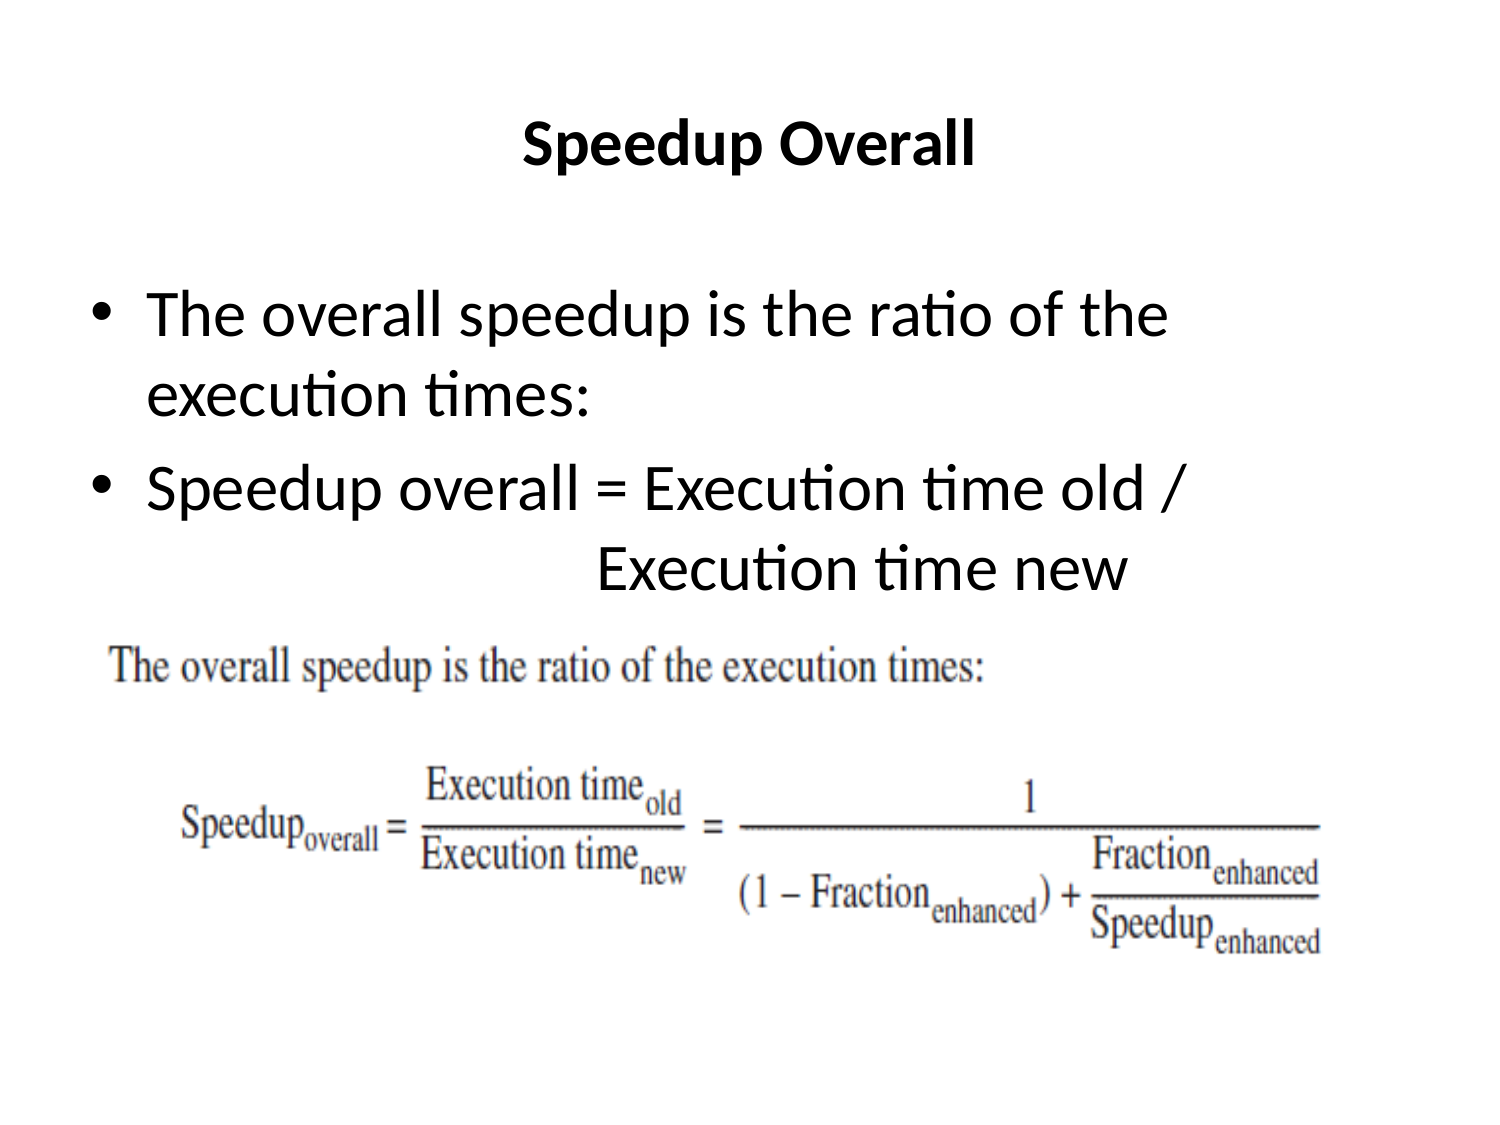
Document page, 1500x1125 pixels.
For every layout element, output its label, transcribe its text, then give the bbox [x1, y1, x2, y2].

list The overall speedup is the ratio of the execution times: Speedup overall = Execution time old / Execution time new [75, 262, 1425, 621]
picture [77, 621, 1426, 1006]
title Speedup Overall [75, 45, 1425, 233]
